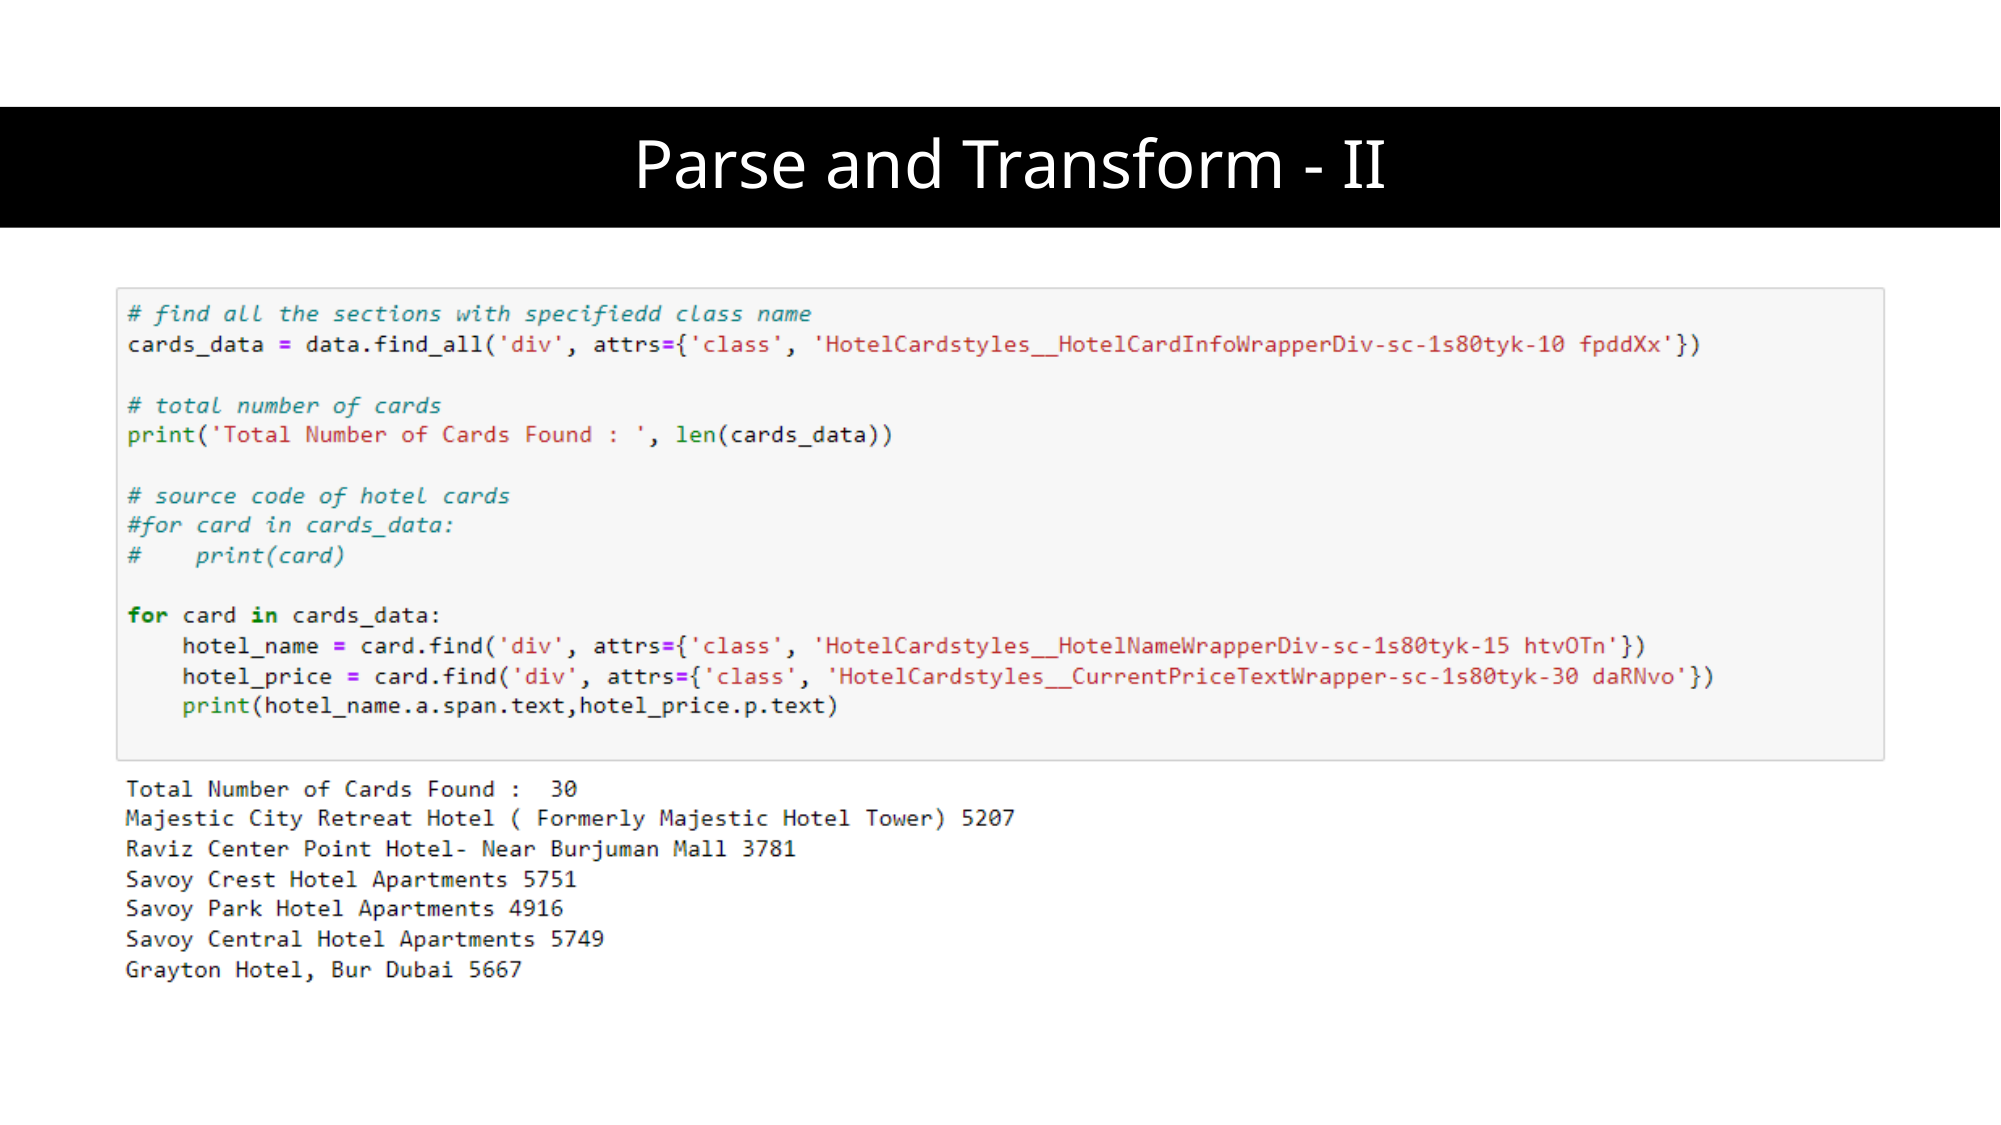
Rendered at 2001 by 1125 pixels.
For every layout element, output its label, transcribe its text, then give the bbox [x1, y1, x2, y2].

text_box [0, 106, 2000, 229]
picture [105, 286, 1895, 985]
title Parse and Transform - II [91, 105, 1931, 228]
